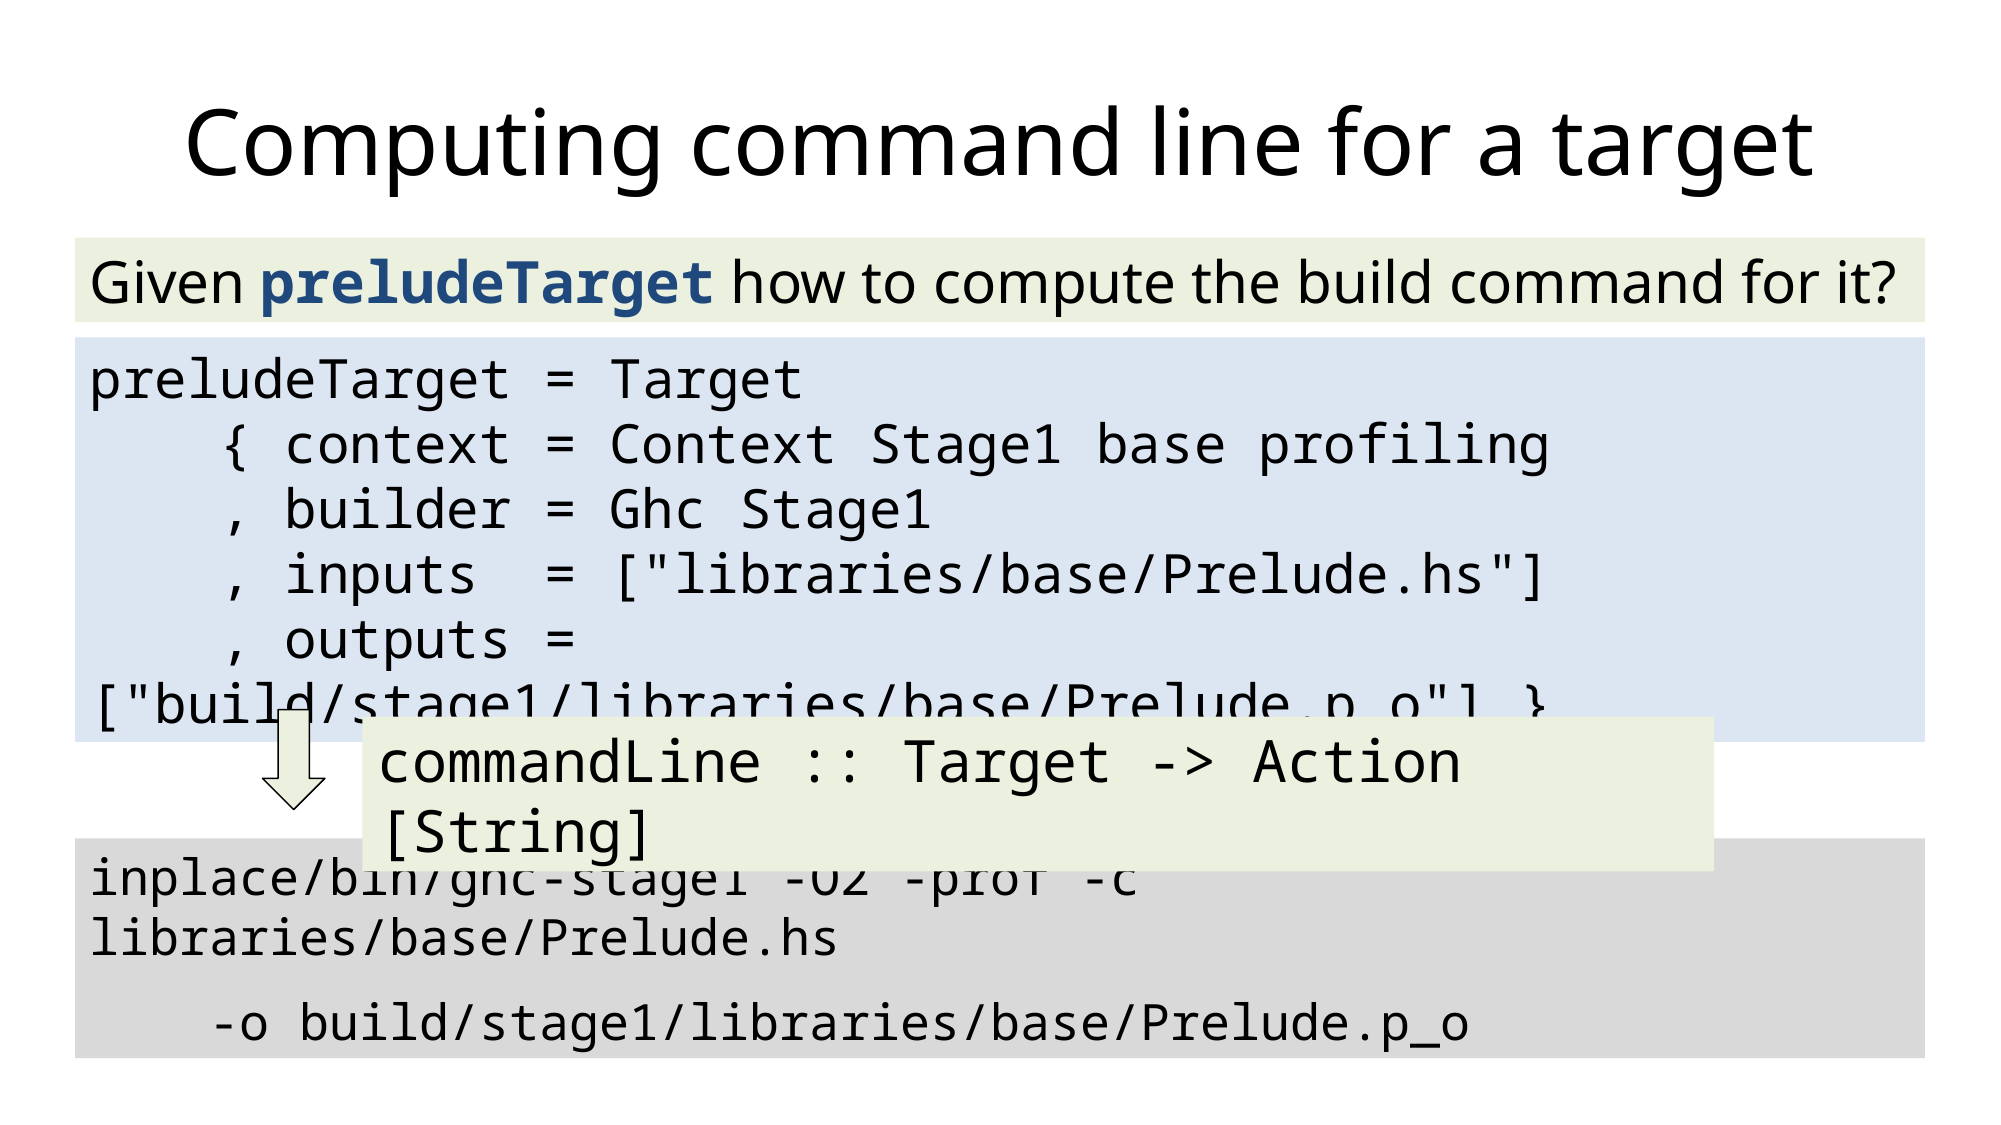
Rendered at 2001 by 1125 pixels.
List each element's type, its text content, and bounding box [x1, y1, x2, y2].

text_box inplace/bin/ghc-stage1 -O2 -prof -c libraries/base/Prelude.hs -o build/stage1/libraries/base/Prelude.p_o [75, 838, 1925, 1059]
text_box preludeTarget = Target { context = Context Stage1 base profiling , builder = Ghc Stage1 , inputs = ["libraries/base/Prelude.hs"] , outputs = ["build/stage1/libraries/base/Prelude.p_o"] } [75, 337, 1925, 742]
text_box Given preludeTarget how to compute the build command for it? [75, 237, 1925, 323]
text_box [260, 707, 327, 812]
title Computing command line for a target [99, 45, 1900, 233]
text_box commandLine :: Target -> Action [String] [362, 716, 1715, 872]
